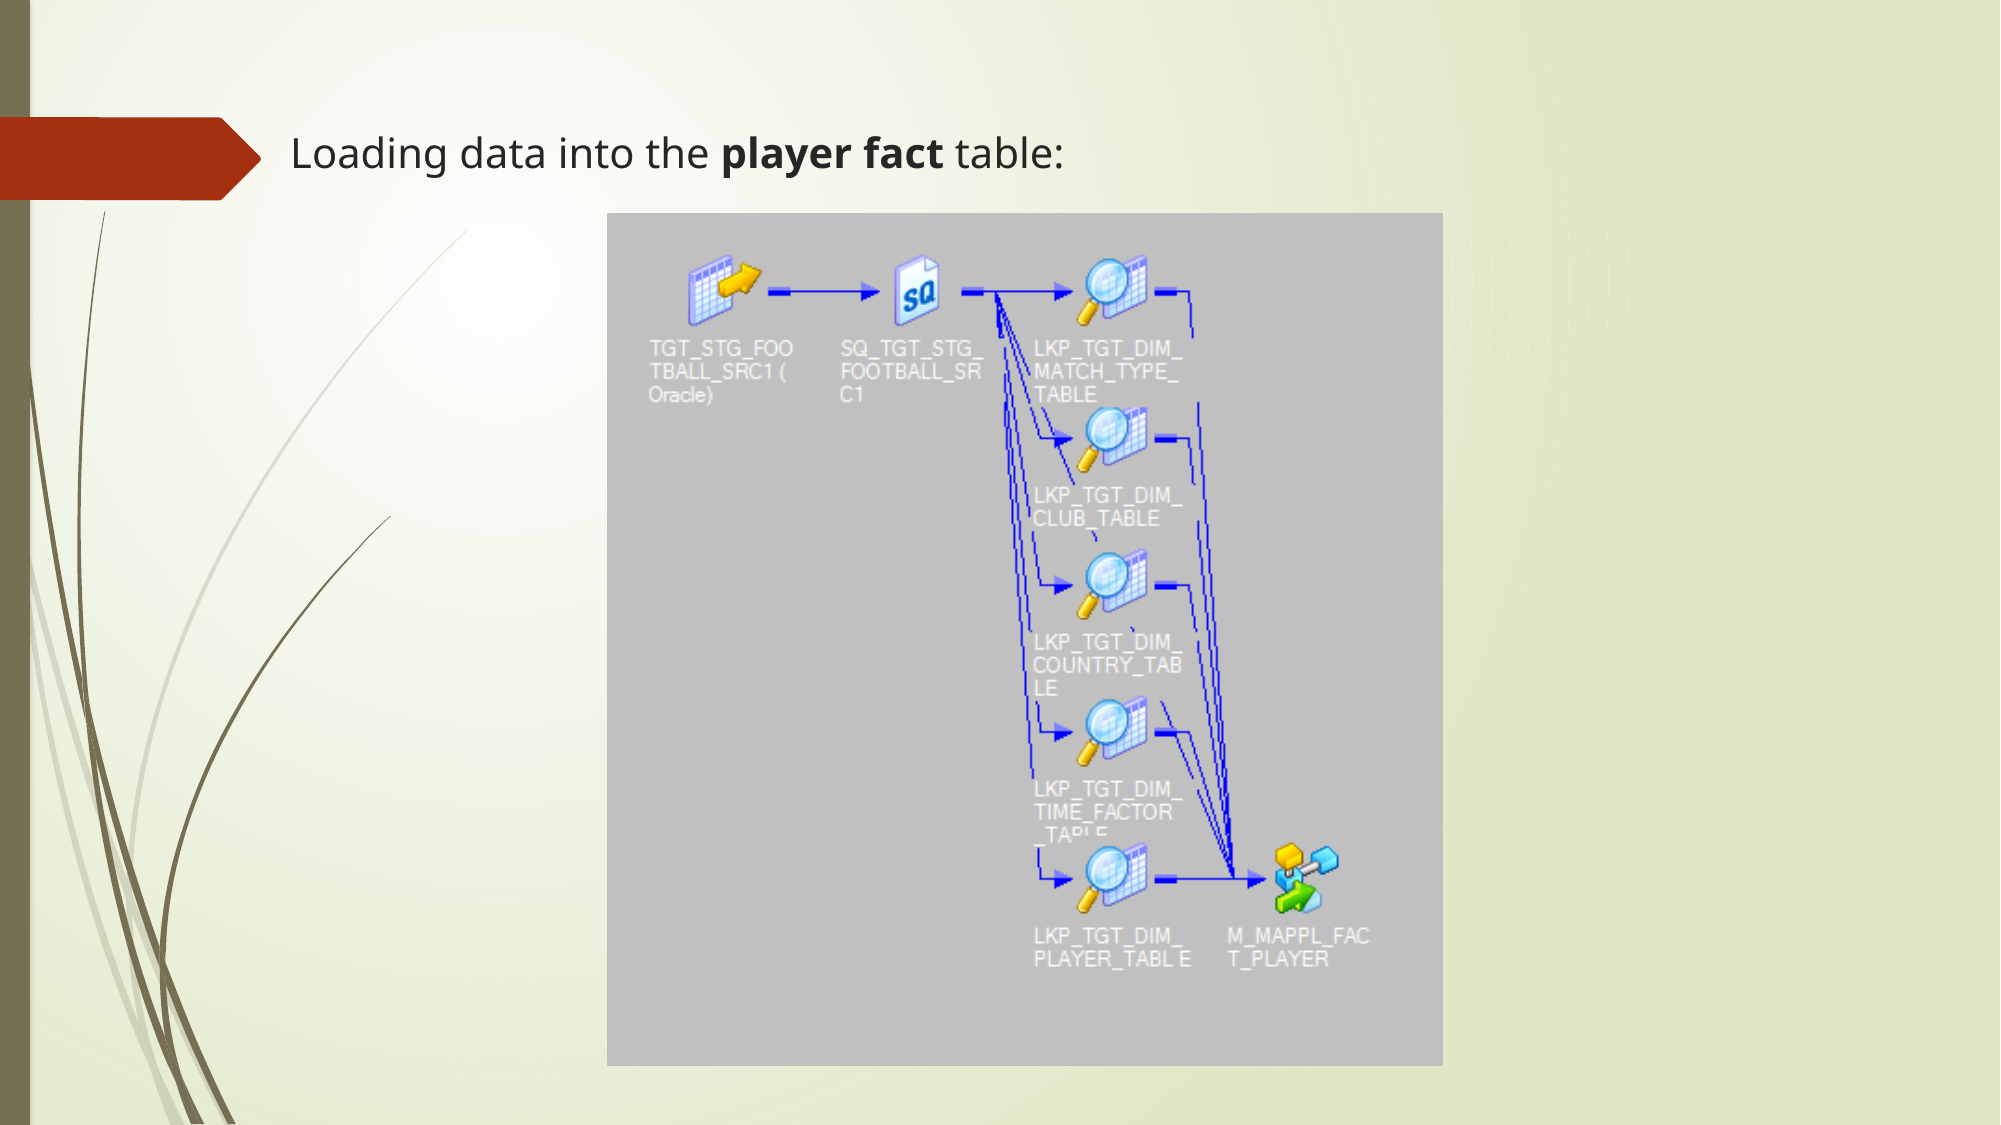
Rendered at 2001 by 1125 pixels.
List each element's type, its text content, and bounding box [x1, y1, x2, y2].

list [607, 212, 1443, 1066]
title Loading data into the player fact table: [275, 119, 2000, 237]
